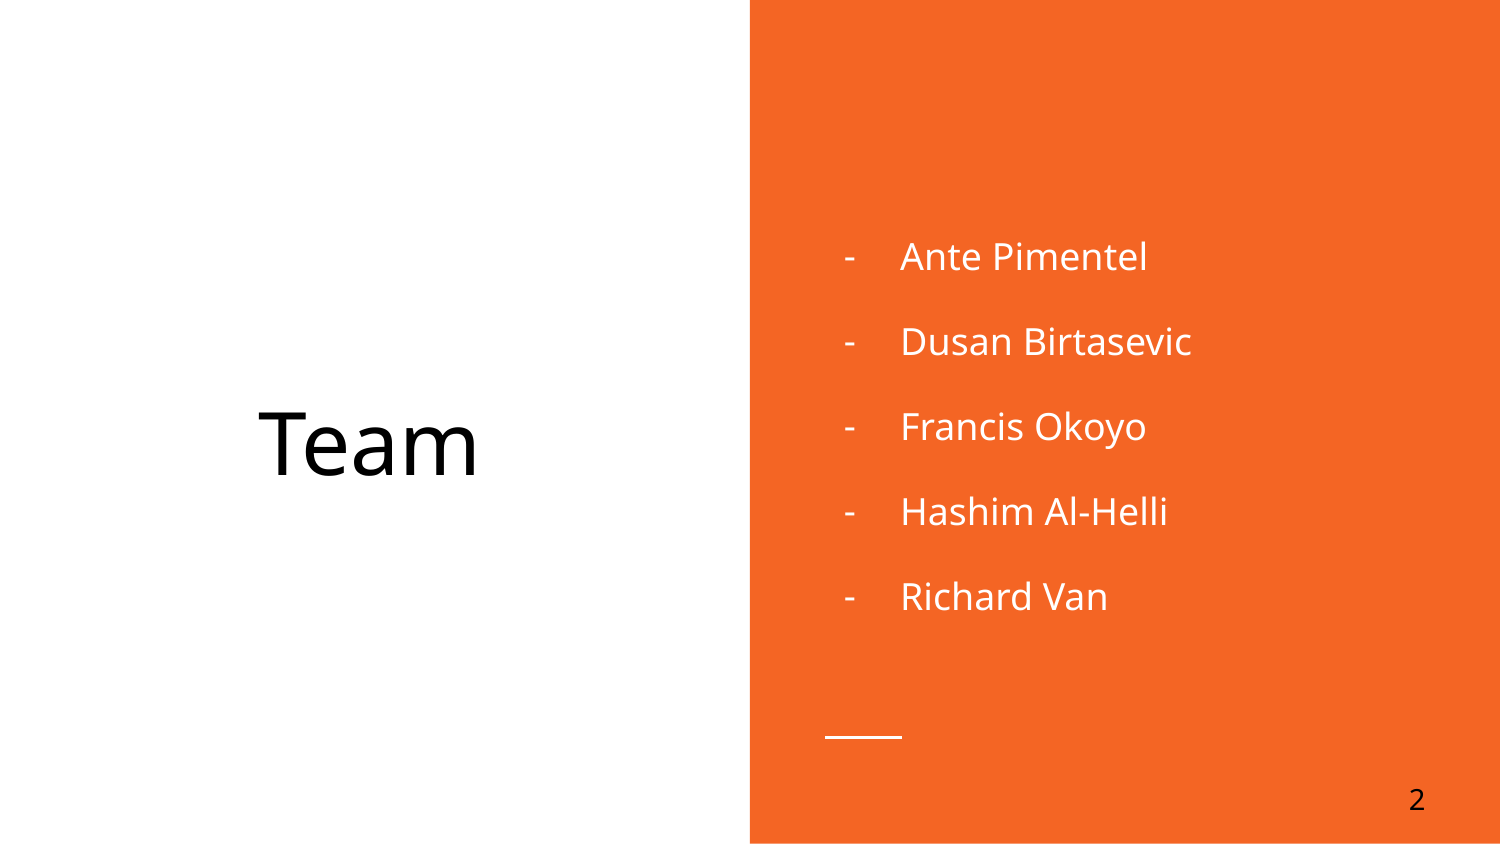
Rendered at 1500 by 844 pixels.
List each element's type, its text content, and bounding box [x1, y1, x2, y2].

subtitle Team [38, 320, 702, 524]
slide_number ‹#› [1394, 769, 1484, 834]
list Ante Pimentel Dusan Birtasevic Francis Okoyo Hashim Al-Helli Richard Van [810, 118, 1440, 725]
